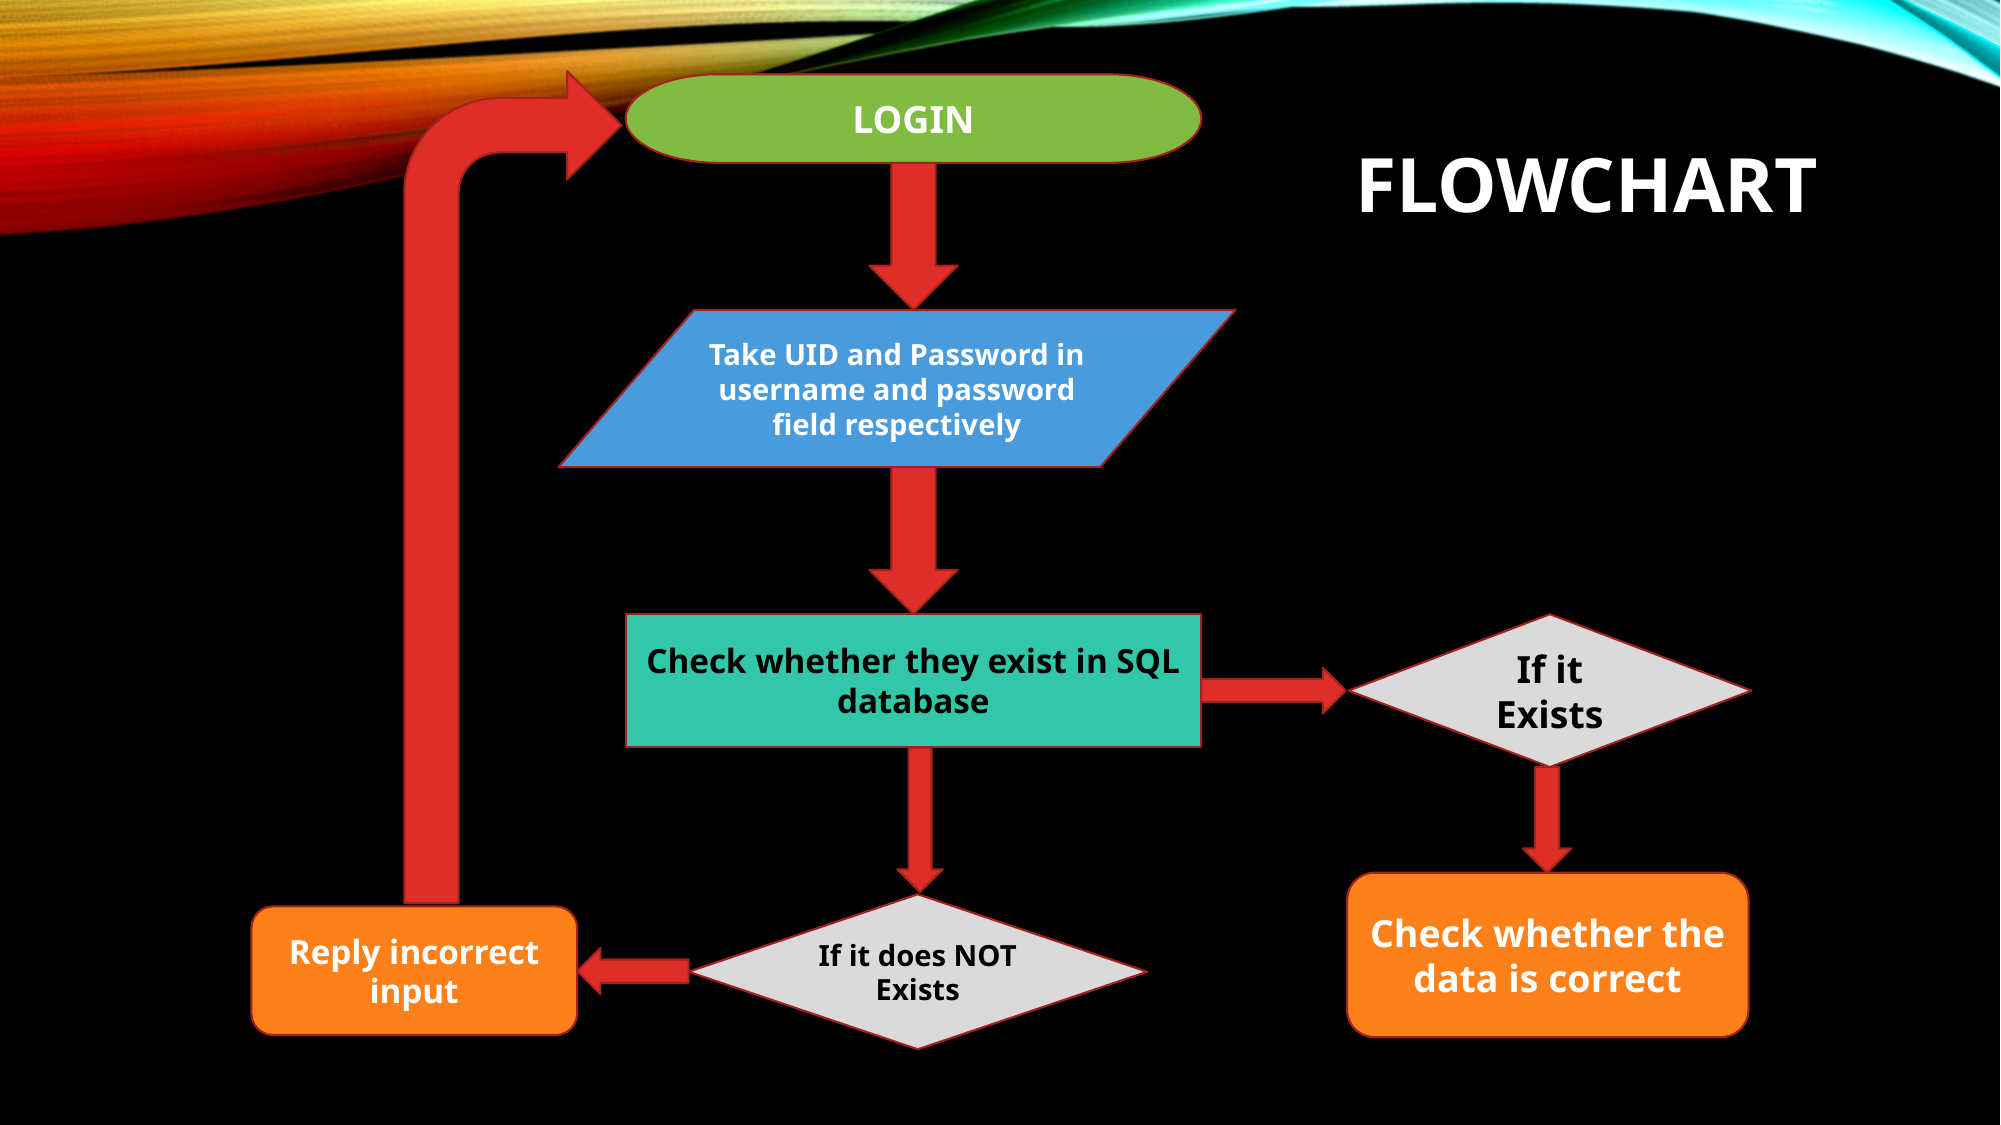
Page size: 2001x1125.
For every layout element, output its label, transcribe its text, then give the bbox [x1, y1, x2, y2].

text_box [403, 70, 623, 905]
text_box If it Exists [1347, 613, 1753, 766]
text_box [896, 746, 944, 893]
text_box LOGIN [624, 73, 1203, 164]
text_box Check whether the data is correct [1346, 871, 1750, 1039]
text_box Check whether they exist in SQL database [625, 613, 1202, 748]
text_box Take UID and Password in username and password field respectively [557, 308, 1237, 469]
text_box [1521, 766, 1573, 871]
text_box [1200, 666, 1347, 715]
text_box [868, 161, 959, 308]
text_box FLOWCHART [1256, 130, 1917, 236]
text_box [579, 946, 690, 996]
picture [0, 0, 2000, 237]
text_box Reply incorrect input [250, 905, 579, 1037]
text_box [868, 466, 959, 613]
text_box If it does NOT Exists [690, 893, 1149, 1051]
